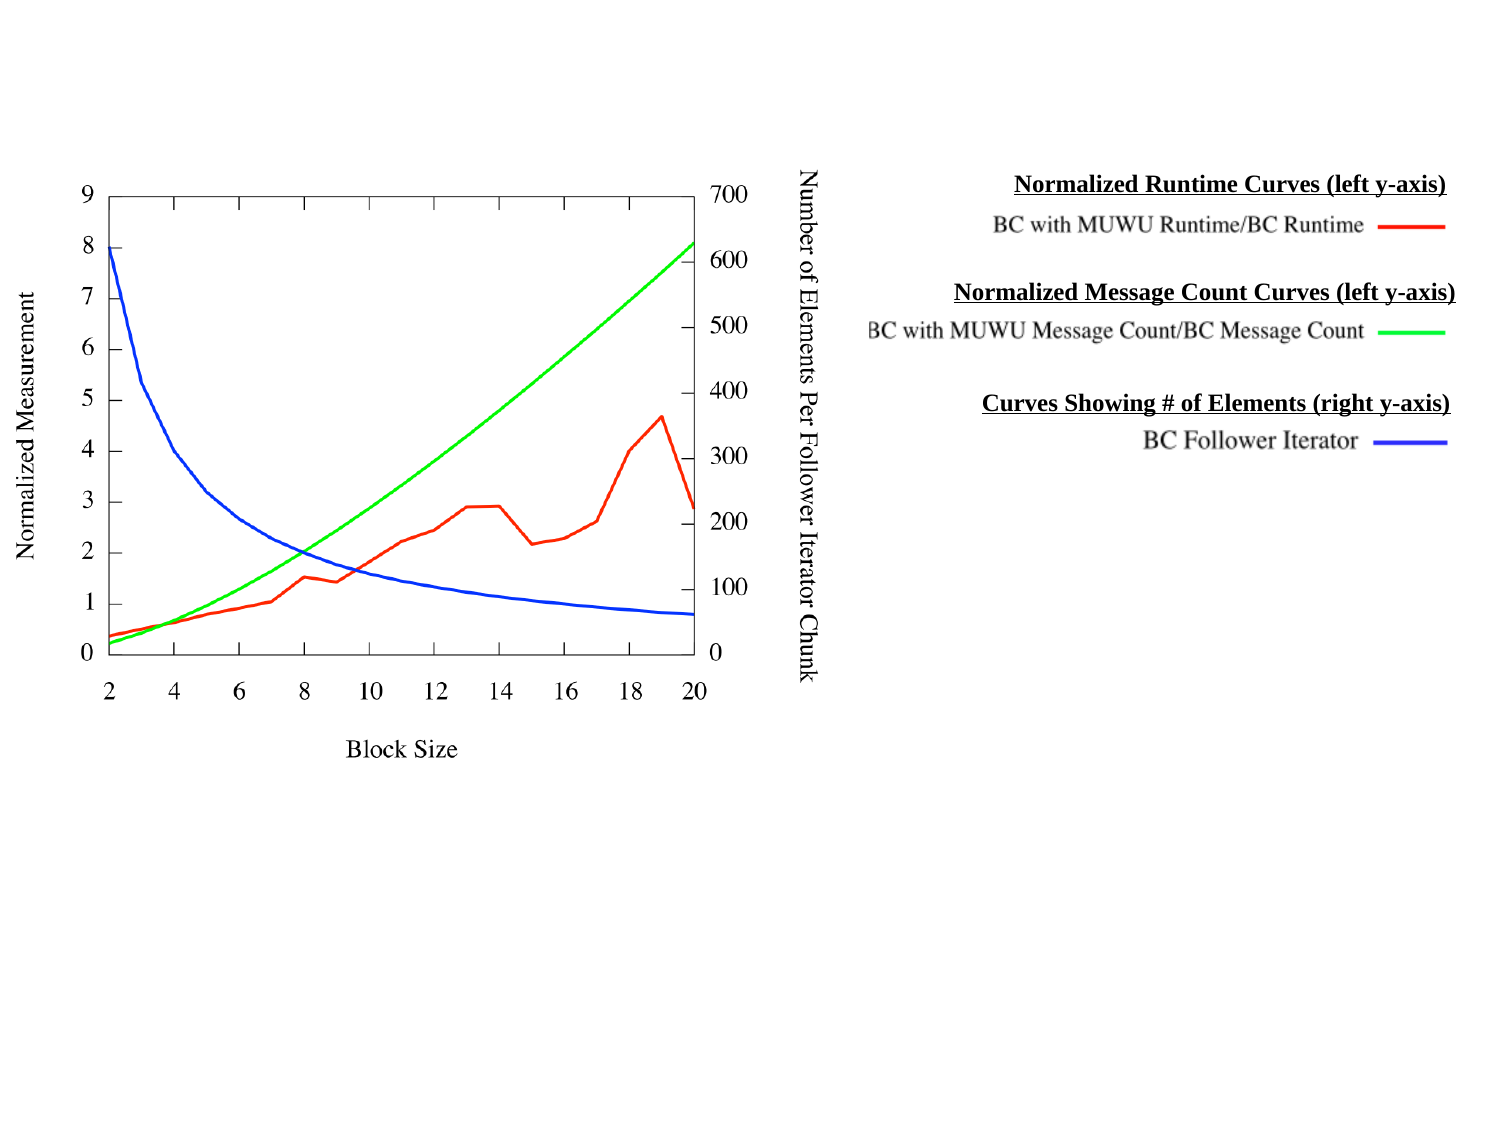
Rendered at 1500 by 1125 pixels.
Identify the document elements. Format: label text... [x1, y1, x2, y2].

text_box Curves Showing # of Elements (right y-axis) [967, 378, 1500, 424]
text_box Normalized Message Count Curves (left y-axis) [939, 267, 1500, 313]
picture [982, 208, 1452, 242]
text_box Normalized Runtime Curves (left y-axis) [999, 159, 1500, 205]
picture [1130, 425, 1452, 457]
picture [0, 166, 1452, 778]
